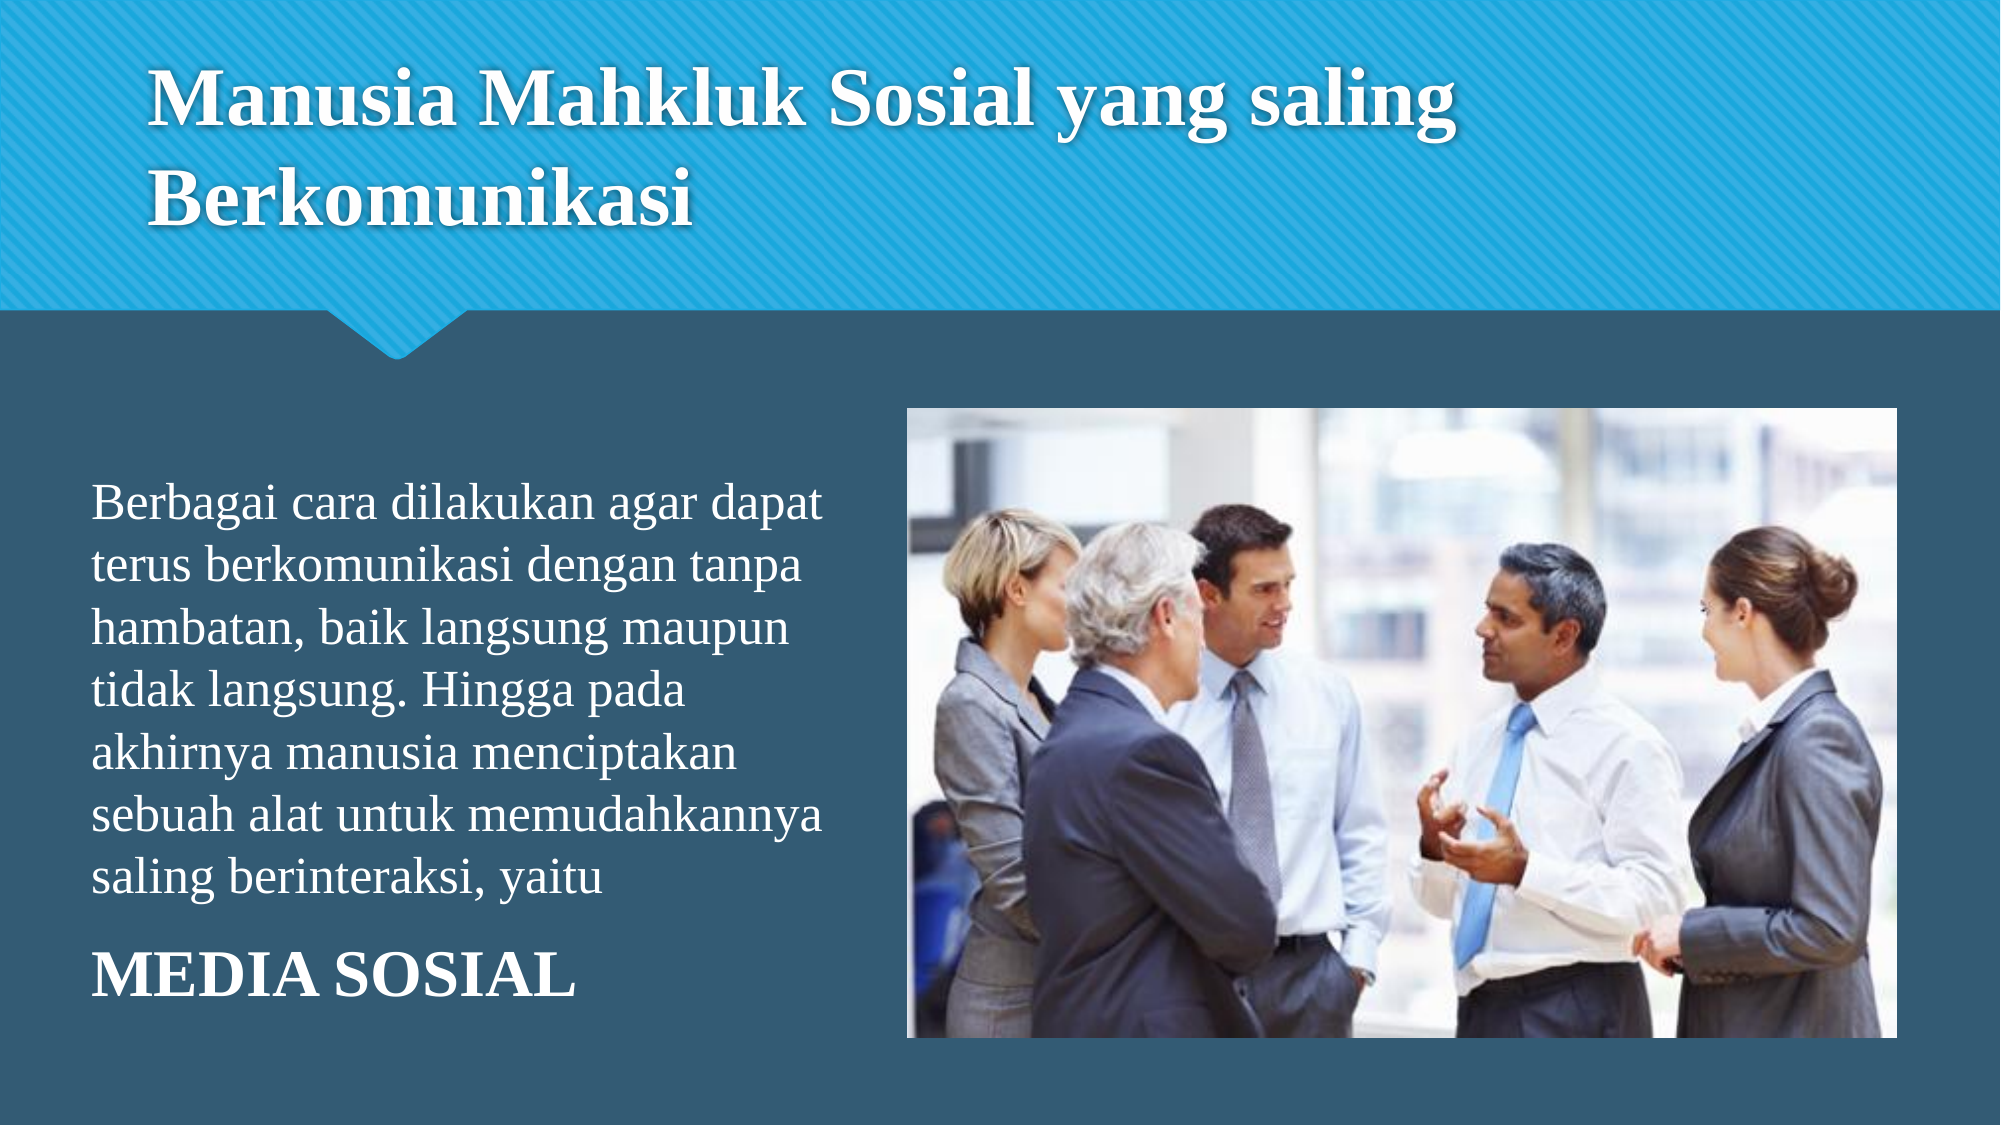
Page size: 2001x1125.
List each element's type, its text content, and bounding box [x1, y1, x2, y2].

picture [906, 408, 1897, 1039]
title Manusia Mahkluk Sosial yang saling Berkomunikasi [132, 90, 1868, 250]
text_box Berbagai cara dilakukan agar dapat terus berkomunikasi dengan tanpa hambatan, baik langsung maupun tidak langsung. Hingga pada akhirnya manusia menciptakan sebuah alat untuk memudahkannya saling berinteraksi, yaitu MEDIA SOSIAL [76, 459, 853, 1059]
